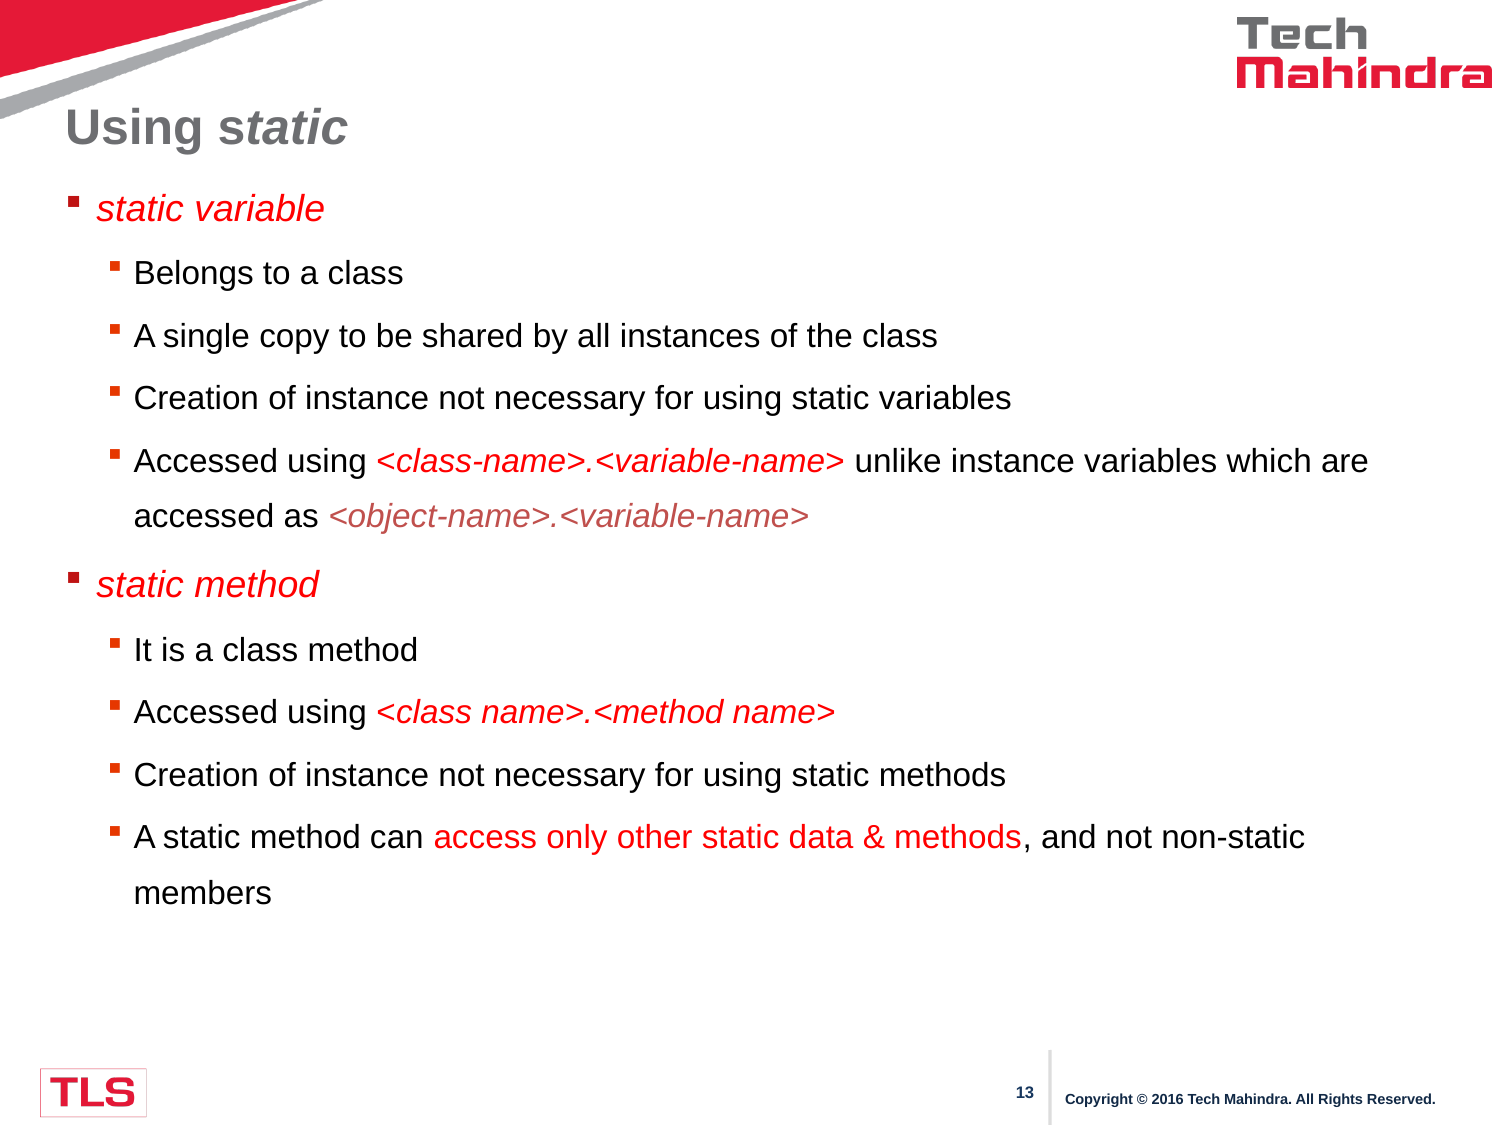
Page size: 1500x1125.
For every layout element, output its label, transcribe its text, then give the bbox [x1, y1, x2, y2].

list static variable Belongs to a class A single copy to be shared by all instances of the class Creation of instance not necessary for using static variables Accessed using <class-name>.<variable-name> unlike instance variables which are accessed as <object-name>.<variable-name> static method It is a class method Accessed using <class name>.<method name> Creation of instance not necessary for using static methods A static method can access only other static data & methods, and not non-static members [50, 158, 1425, 1059]
picture [1237, 17, 1492, 88]
picture [38, 1066, 147, 1118]
title Using static [50, 90, 1150, 158]
picture [0, 0, 325, 119]
footer Copyright © 2016 Tech Mahindra. All Rights Reserved. [1050, 1079, 1488, 1118]
